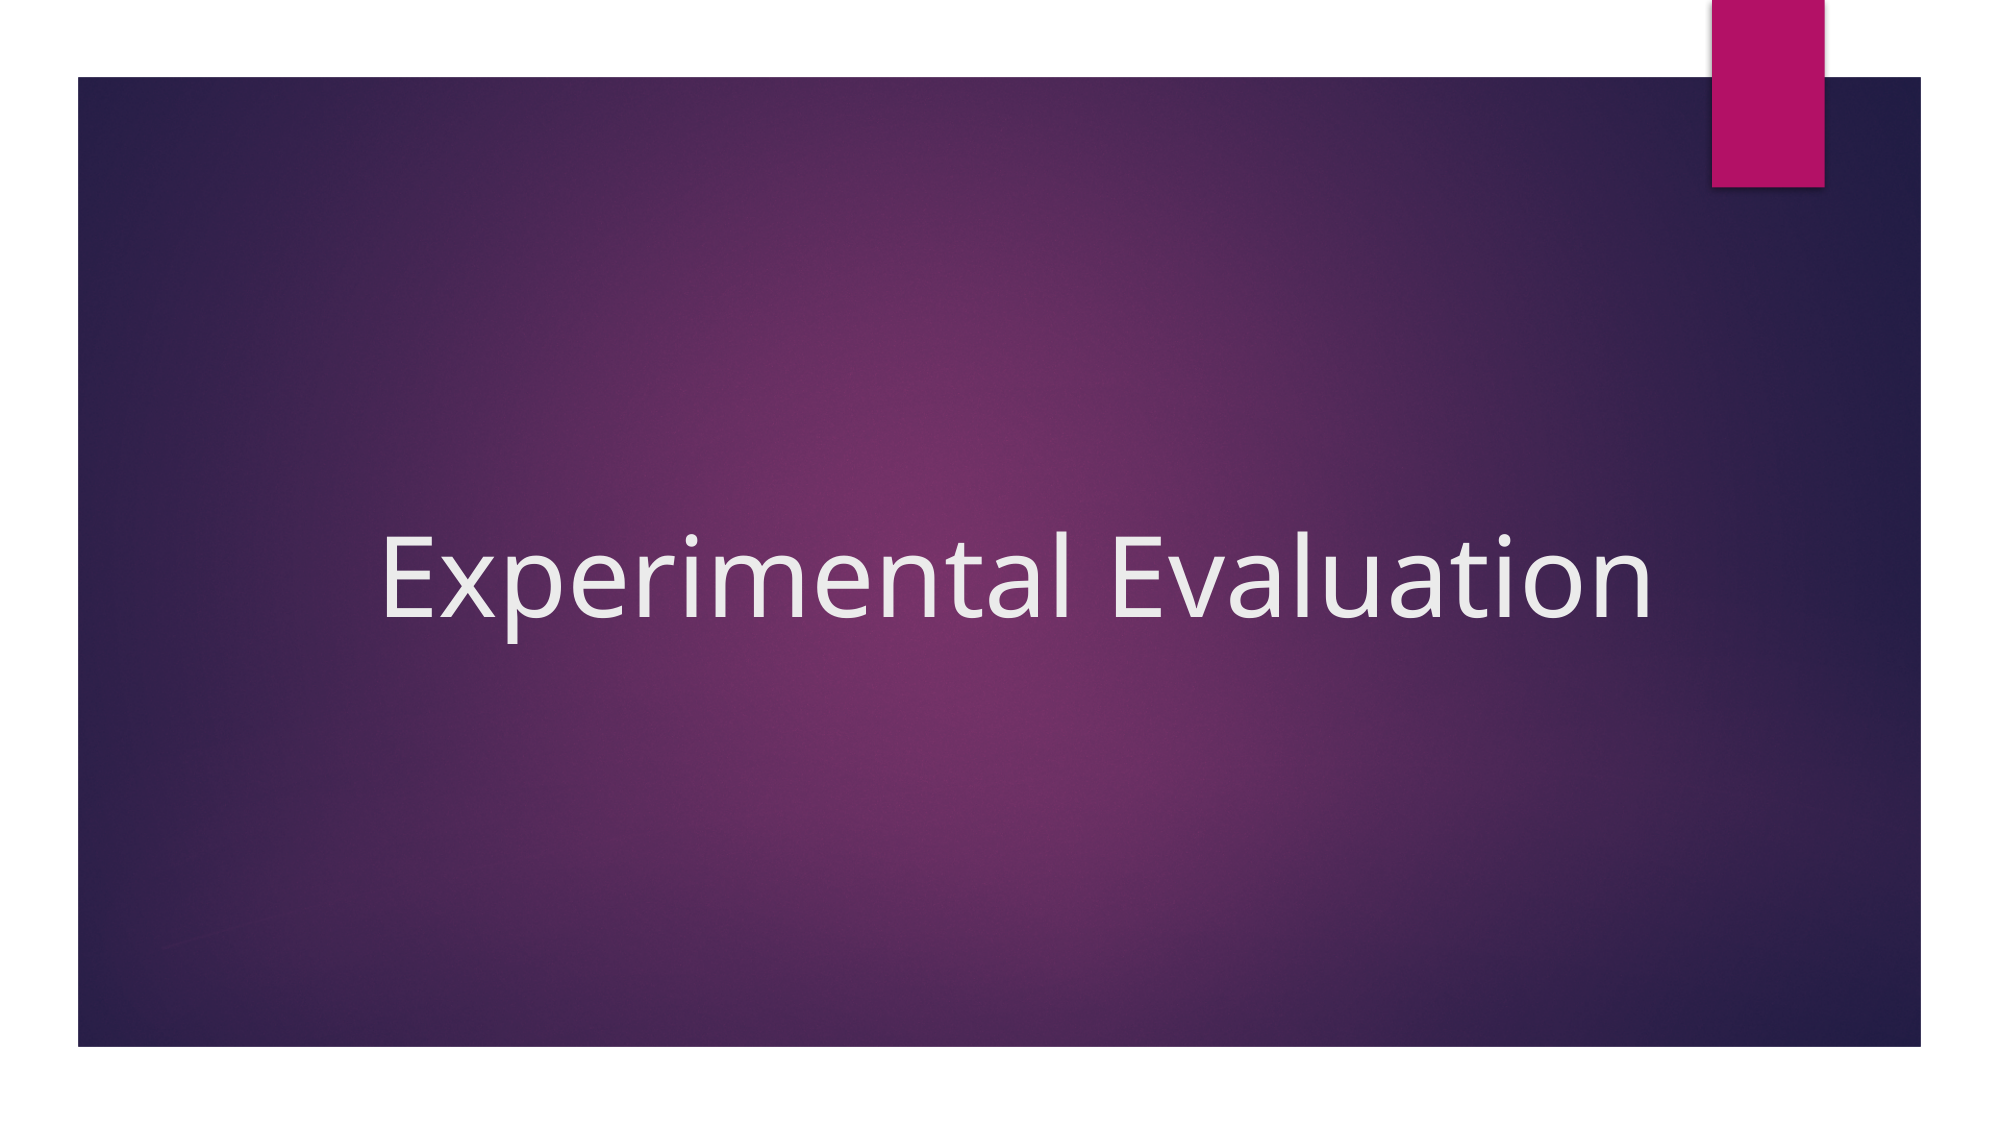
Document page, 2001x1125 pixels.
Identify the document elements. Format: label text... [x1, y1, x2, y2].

title Experimental Evaluation [361, 208, 1809, 648]
